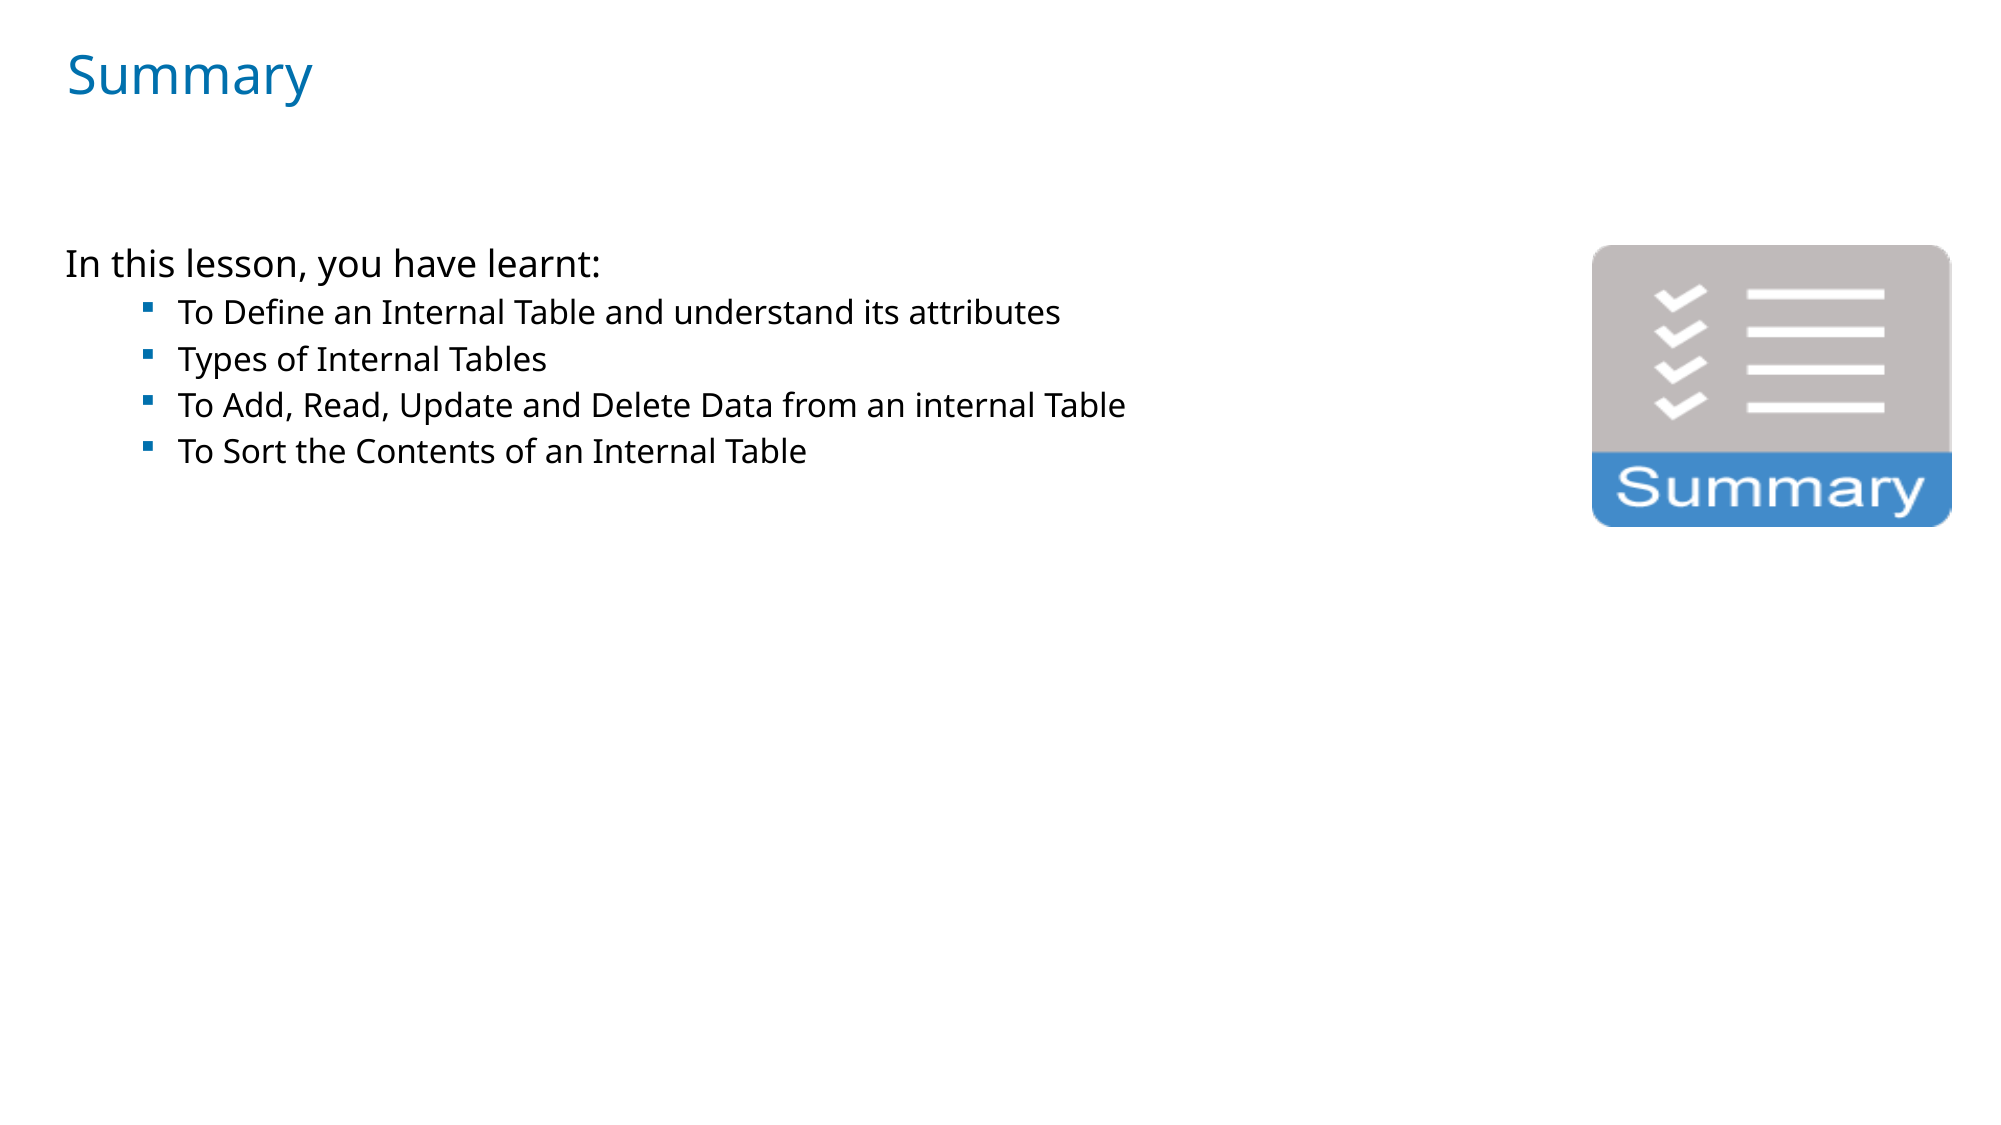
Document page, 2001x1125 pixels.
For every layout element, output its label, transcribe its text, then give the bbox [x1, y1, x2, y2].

picture [1592, 245, 1952, 527]
title Summary [67, 42, 1929, 184]
list In this lesson, you have learnt: To Define an Internal Table and understand its attributes Types of Internal Tables To Add, Read, Update and Delete Data from an internal Table To Sort the Contents of an Internal Table [65, 245, 1572, 1007]
